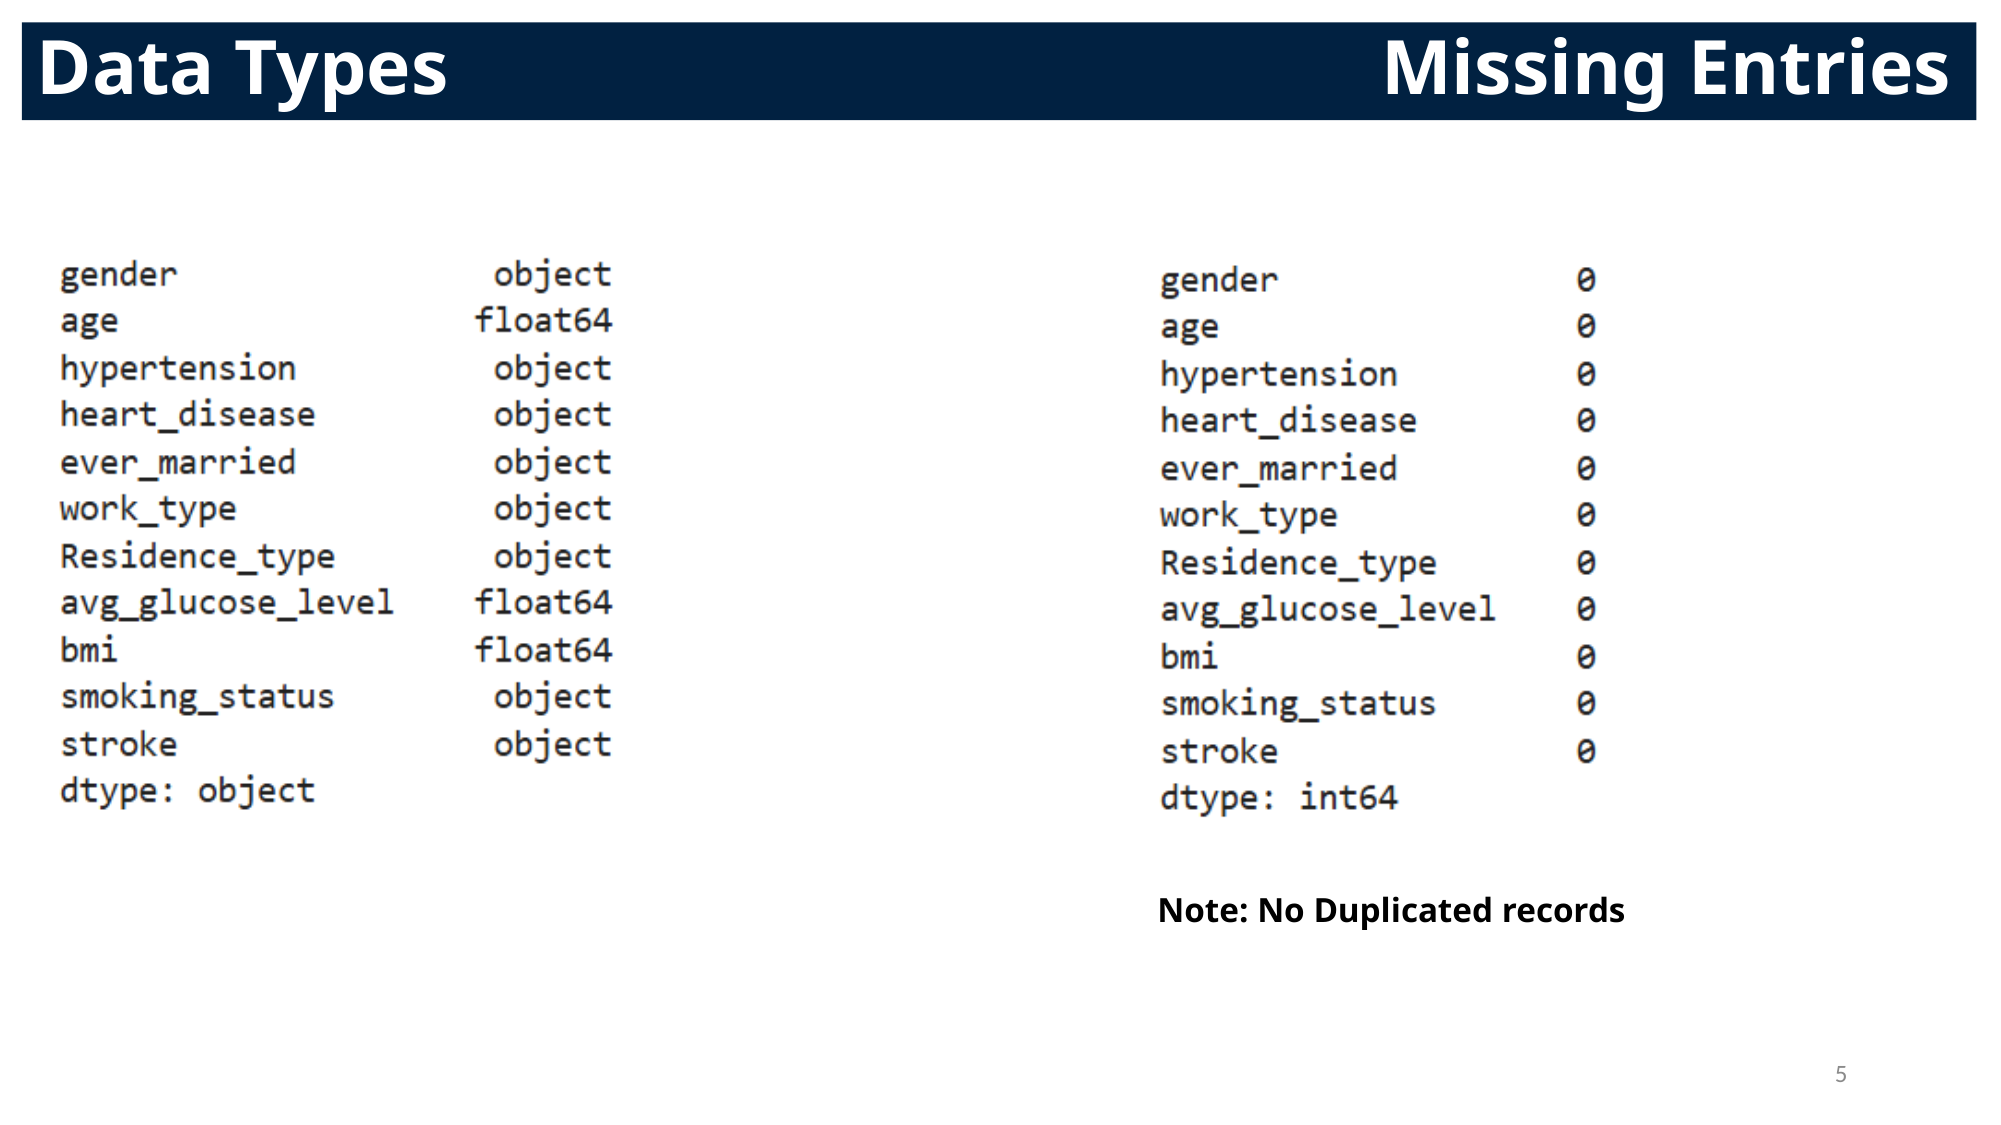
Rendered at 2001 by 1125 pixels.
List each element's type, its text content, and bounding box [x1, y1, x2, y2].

picture [1142, 242, 1638, 843]
text_box Note: No Duplicated records [1142, 881, 2000, 937]
text_box Data Types Missing Entries [21, 22, 1977, 121]
picture [40, 242, 644, 843]
slide_number 5 [1412, 1042, 1863, 1103]
